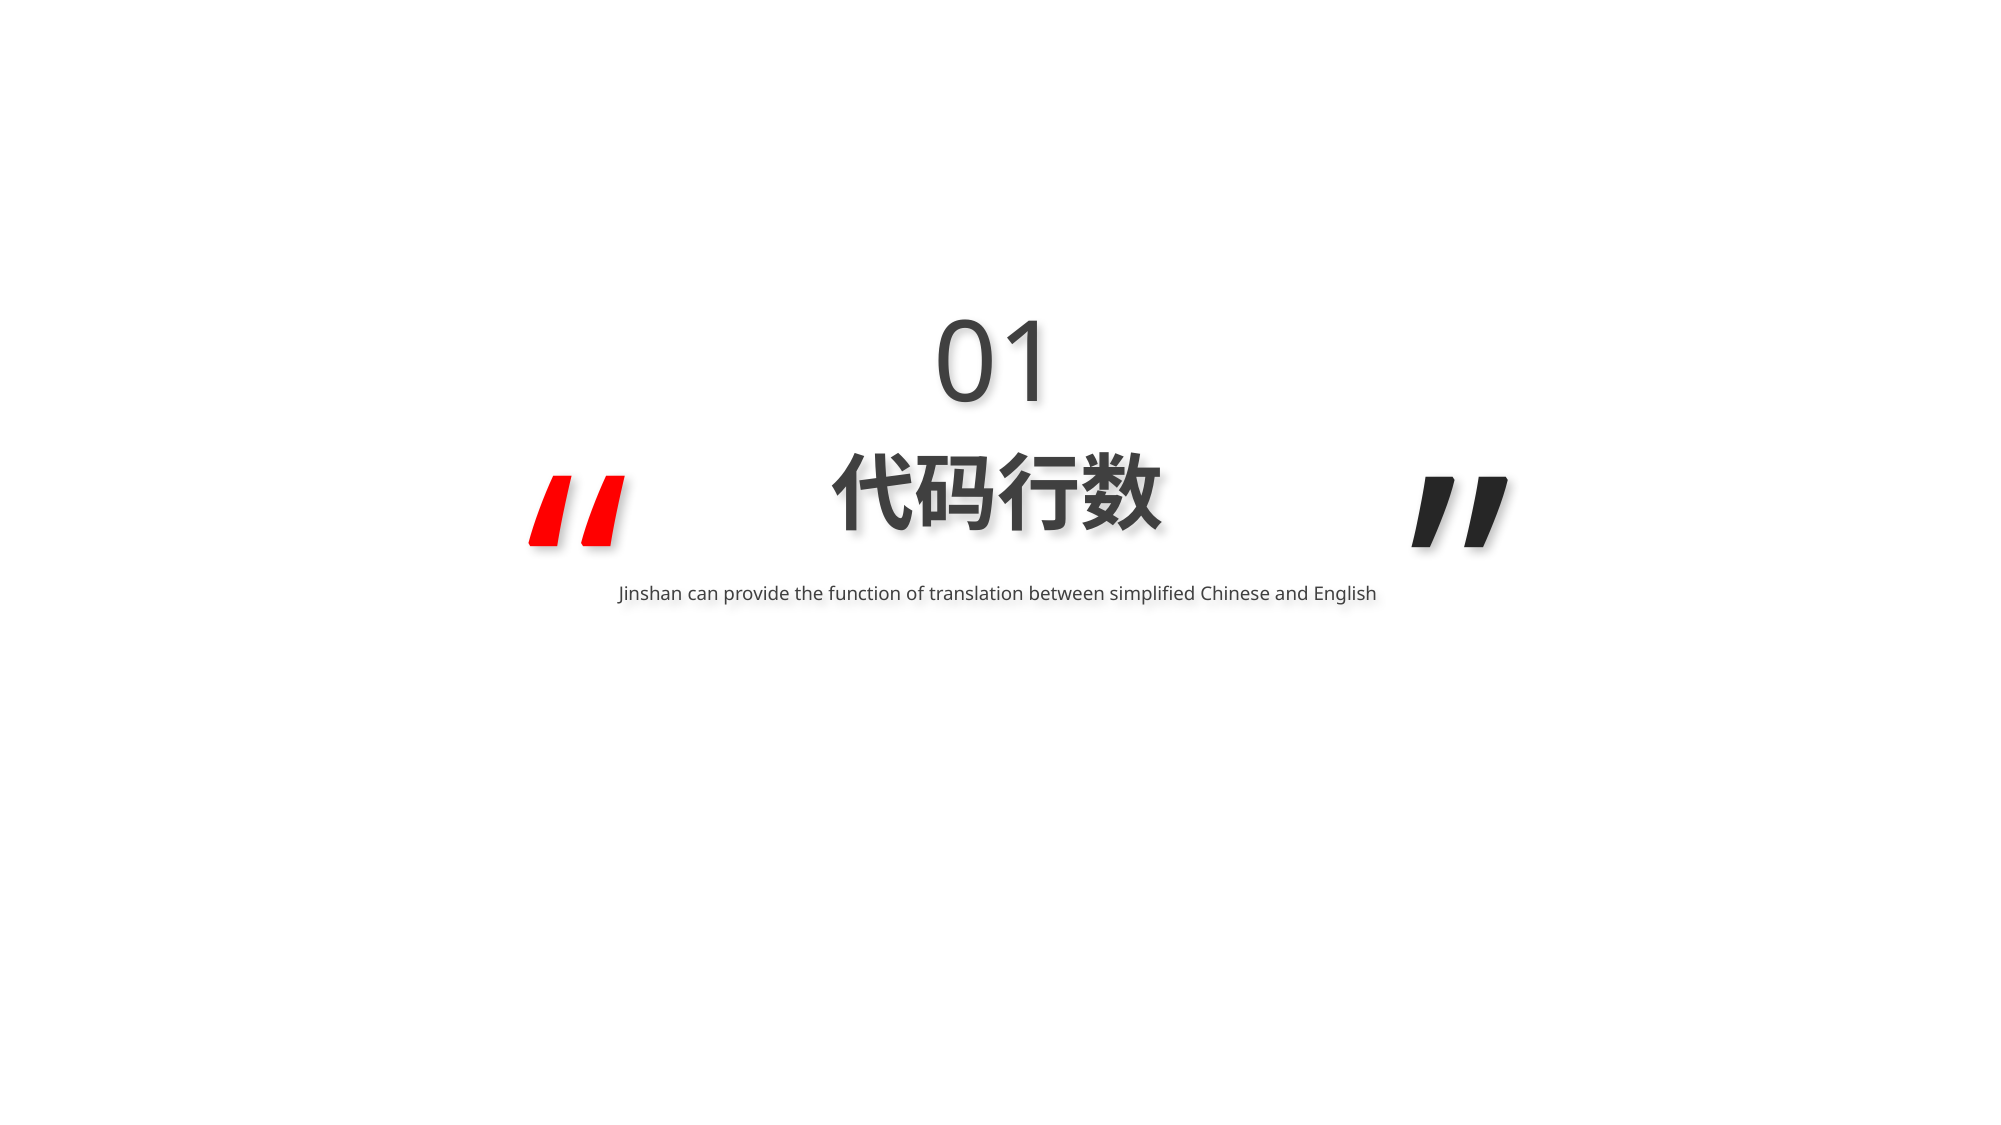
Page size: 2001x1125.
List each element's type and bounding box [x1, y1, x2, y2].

text_box [444, 116, 1556, 759]
